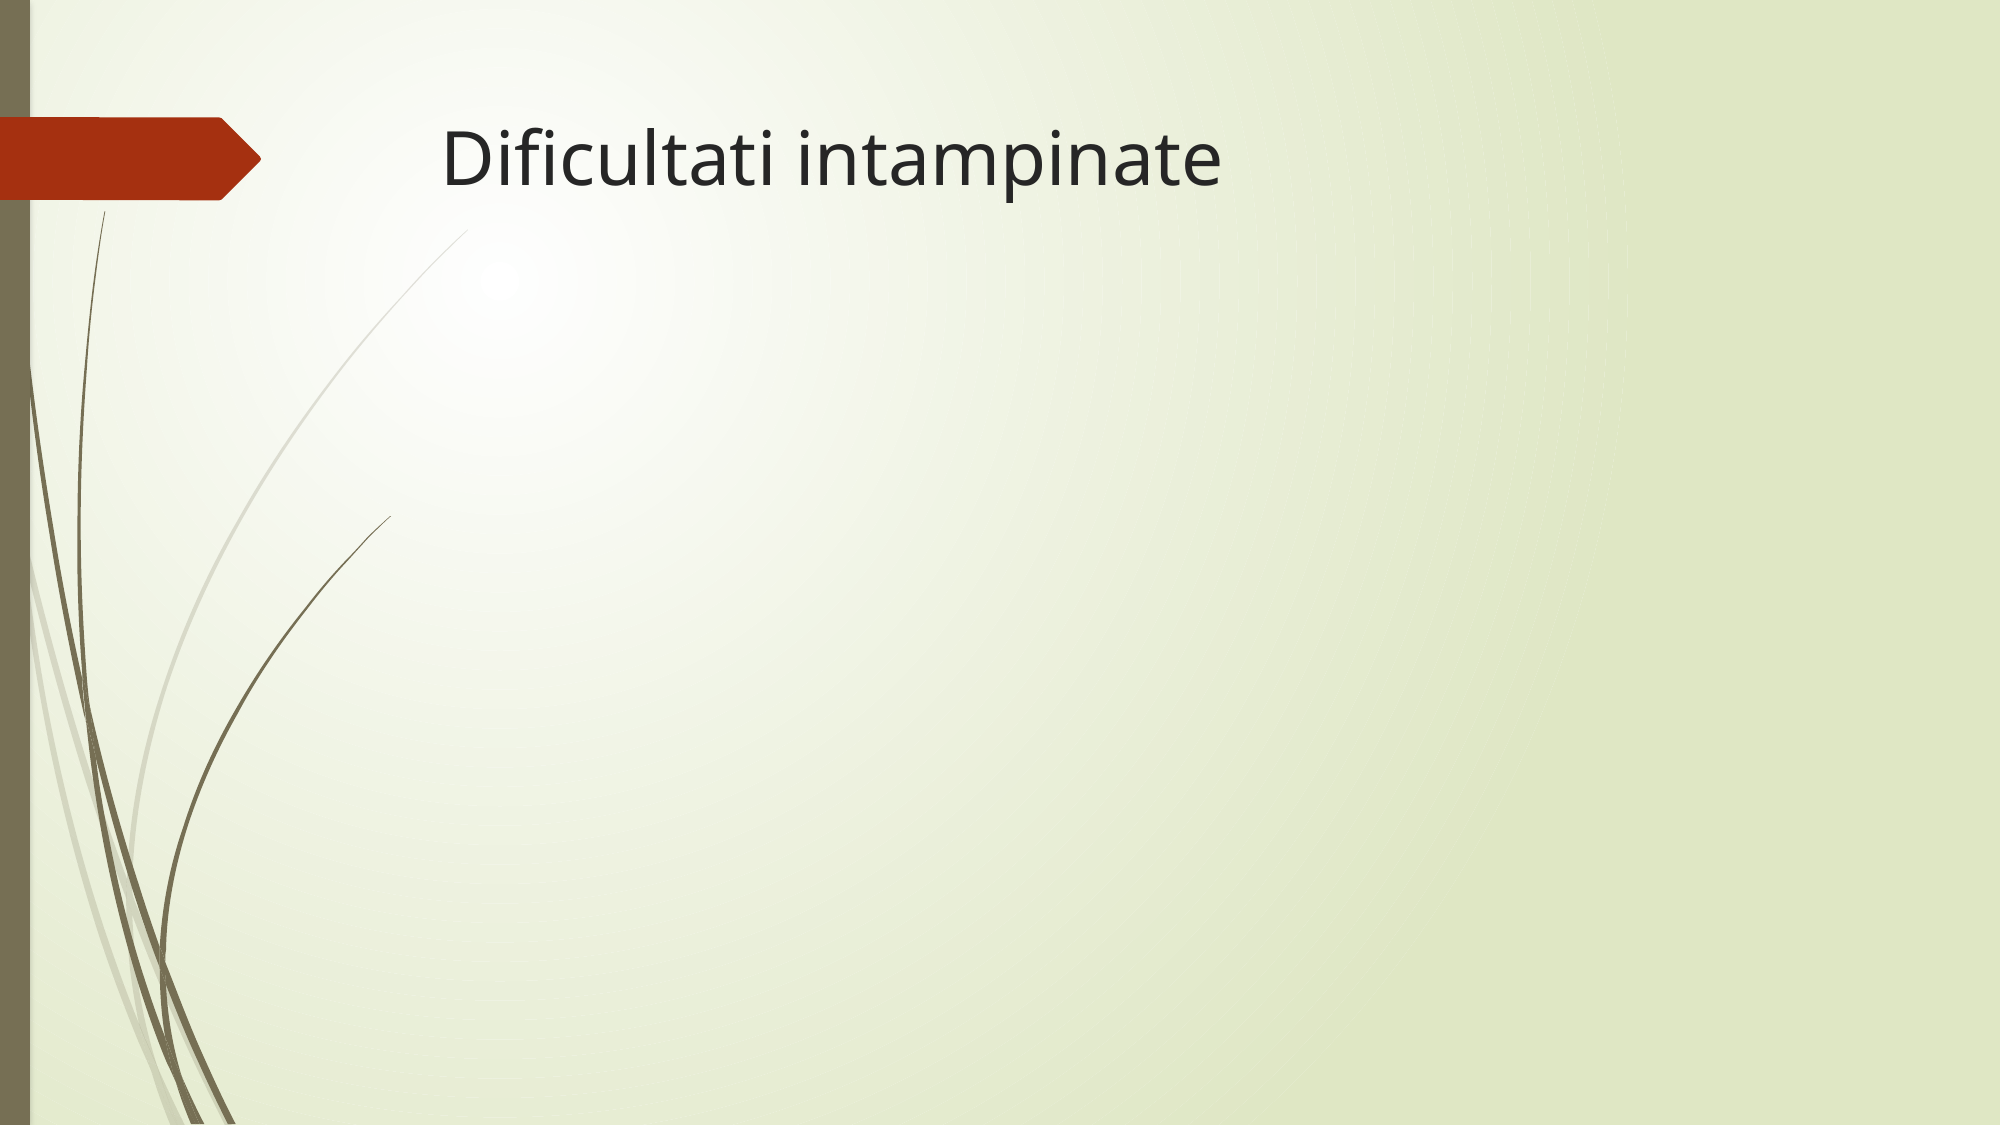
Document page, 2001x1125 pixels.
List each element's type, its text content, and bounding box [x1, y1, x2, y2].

title Dificultati intampinate [425, 102, 1888, 313]
